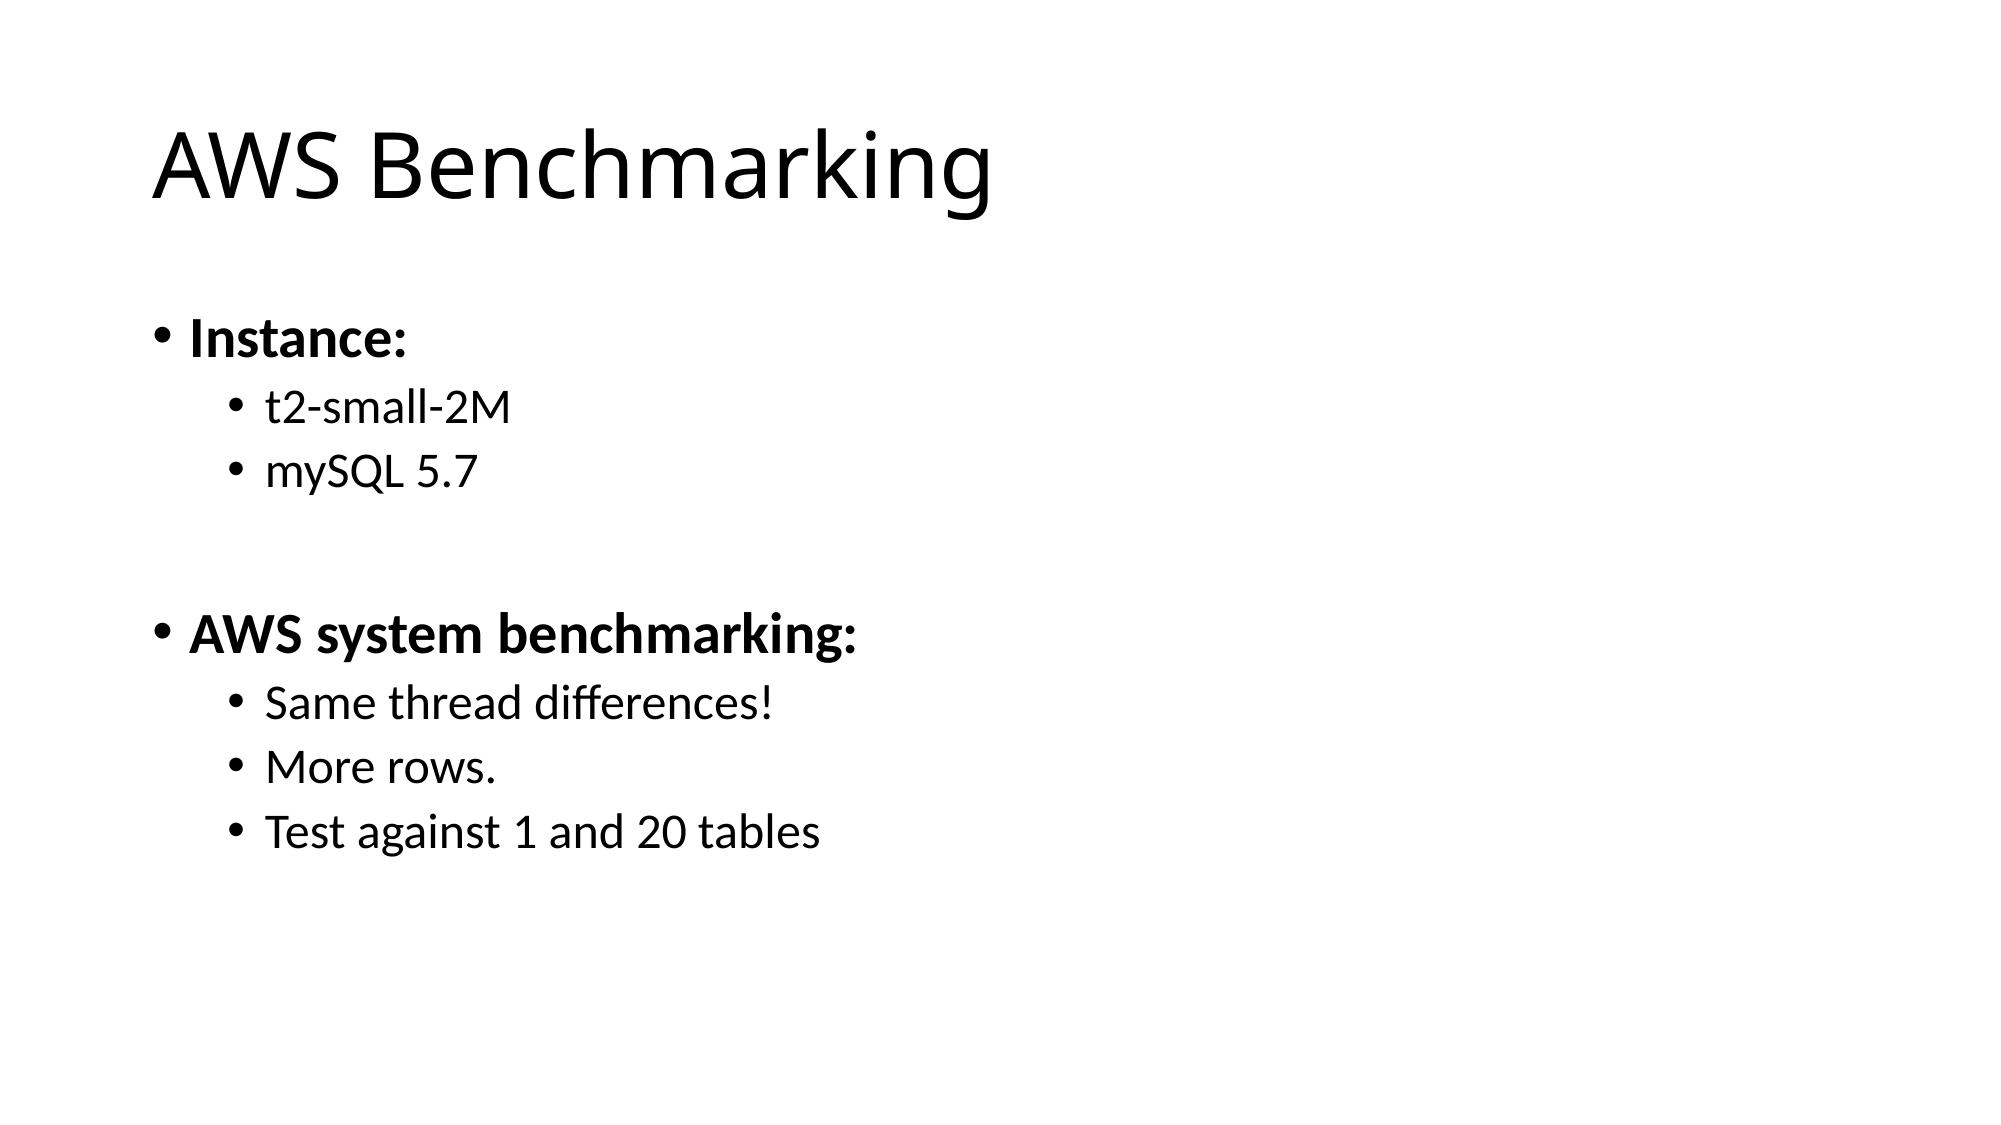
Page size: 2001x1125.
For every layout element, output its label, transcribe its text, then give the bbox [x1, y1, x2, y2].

title AWS Benchmarking [137, 59, 1863, 278]
list Instance: t2-small-2M mySQL 5.7 AWS system benchmarking: Same thread differences! More rows. Test against 1 and 20 tables [137, 299, 1863, 1014]
